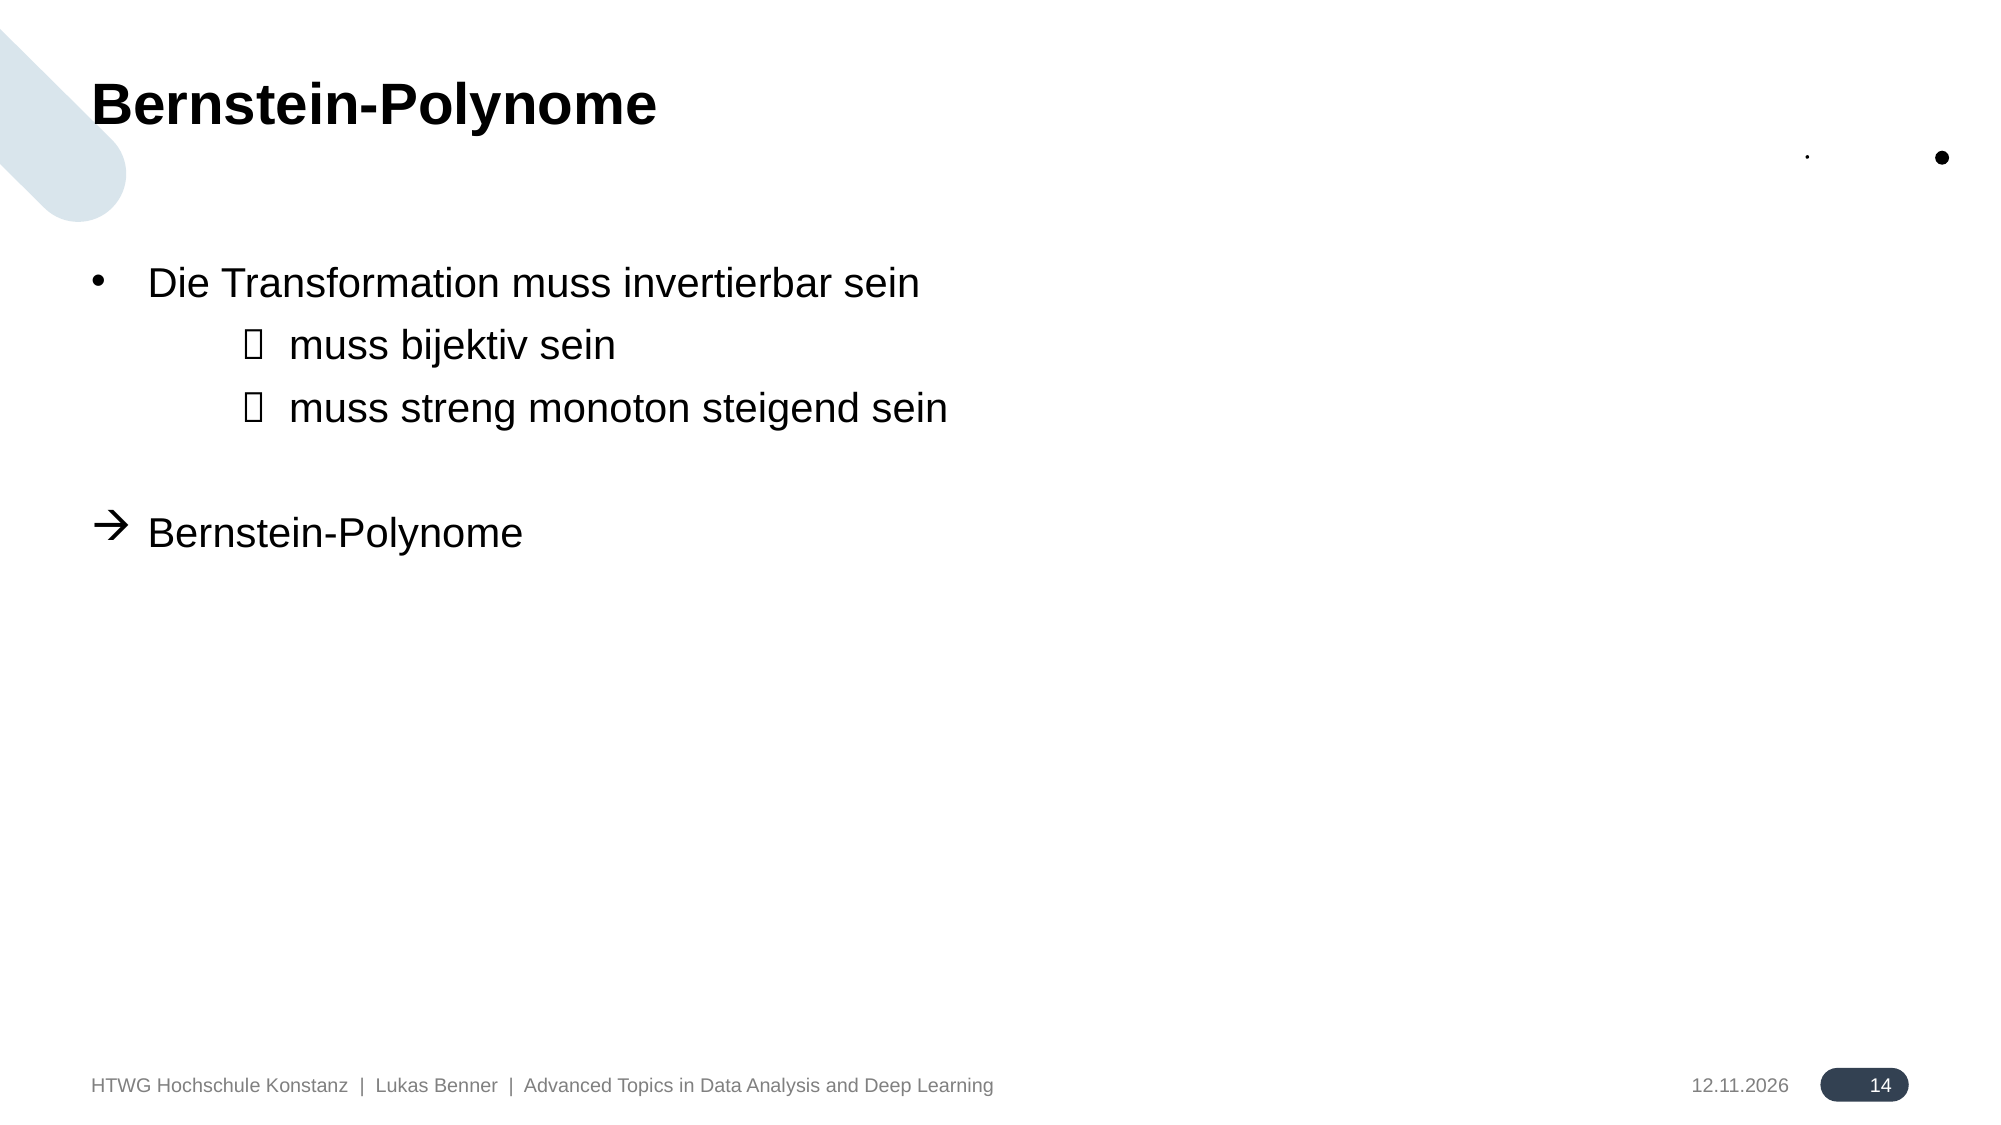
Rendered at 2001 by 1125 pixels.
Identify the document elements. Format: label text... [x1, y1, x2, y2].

title Bernstein-Polynome [91, 66, 1909, 138]
slide_number 14 [1820, 1067, 1909, 1102]
footer HTWG Hochschule Konstanz | Lukas Benner | Advanced Topics in Data Analysis and Deep Learning [91, 1072, 1662, 1097]
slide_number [1691, 1072, 1791, 1097]
